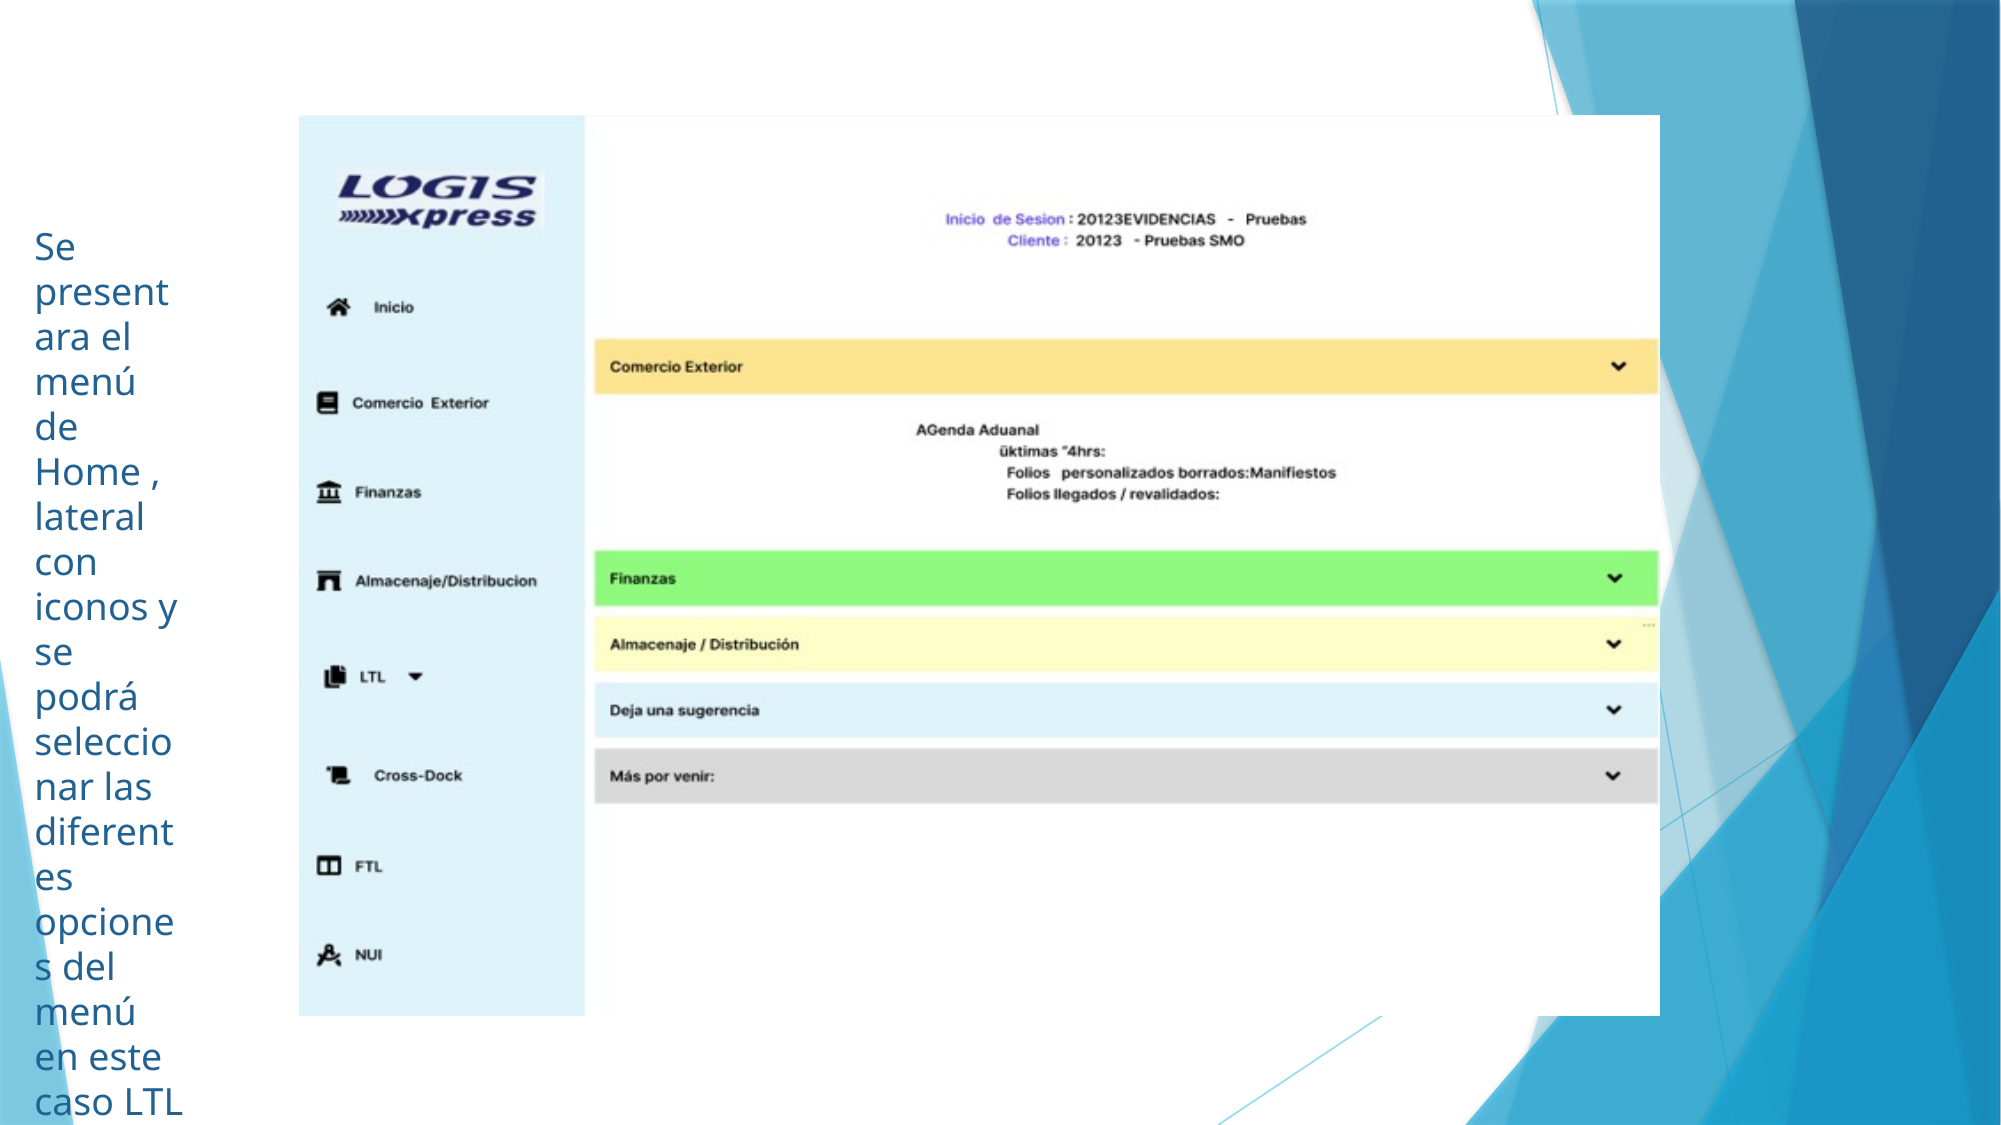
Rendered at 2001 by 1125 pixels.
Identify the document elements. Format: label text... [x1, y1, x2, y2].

picture [298, 114, 1660, 1017]
text_box Se presentara el menú de Home , lateral con iconos y se podrá seleccionar las diferentes opciones del menú en este caso LTL [19, 215, 203, 1125]
